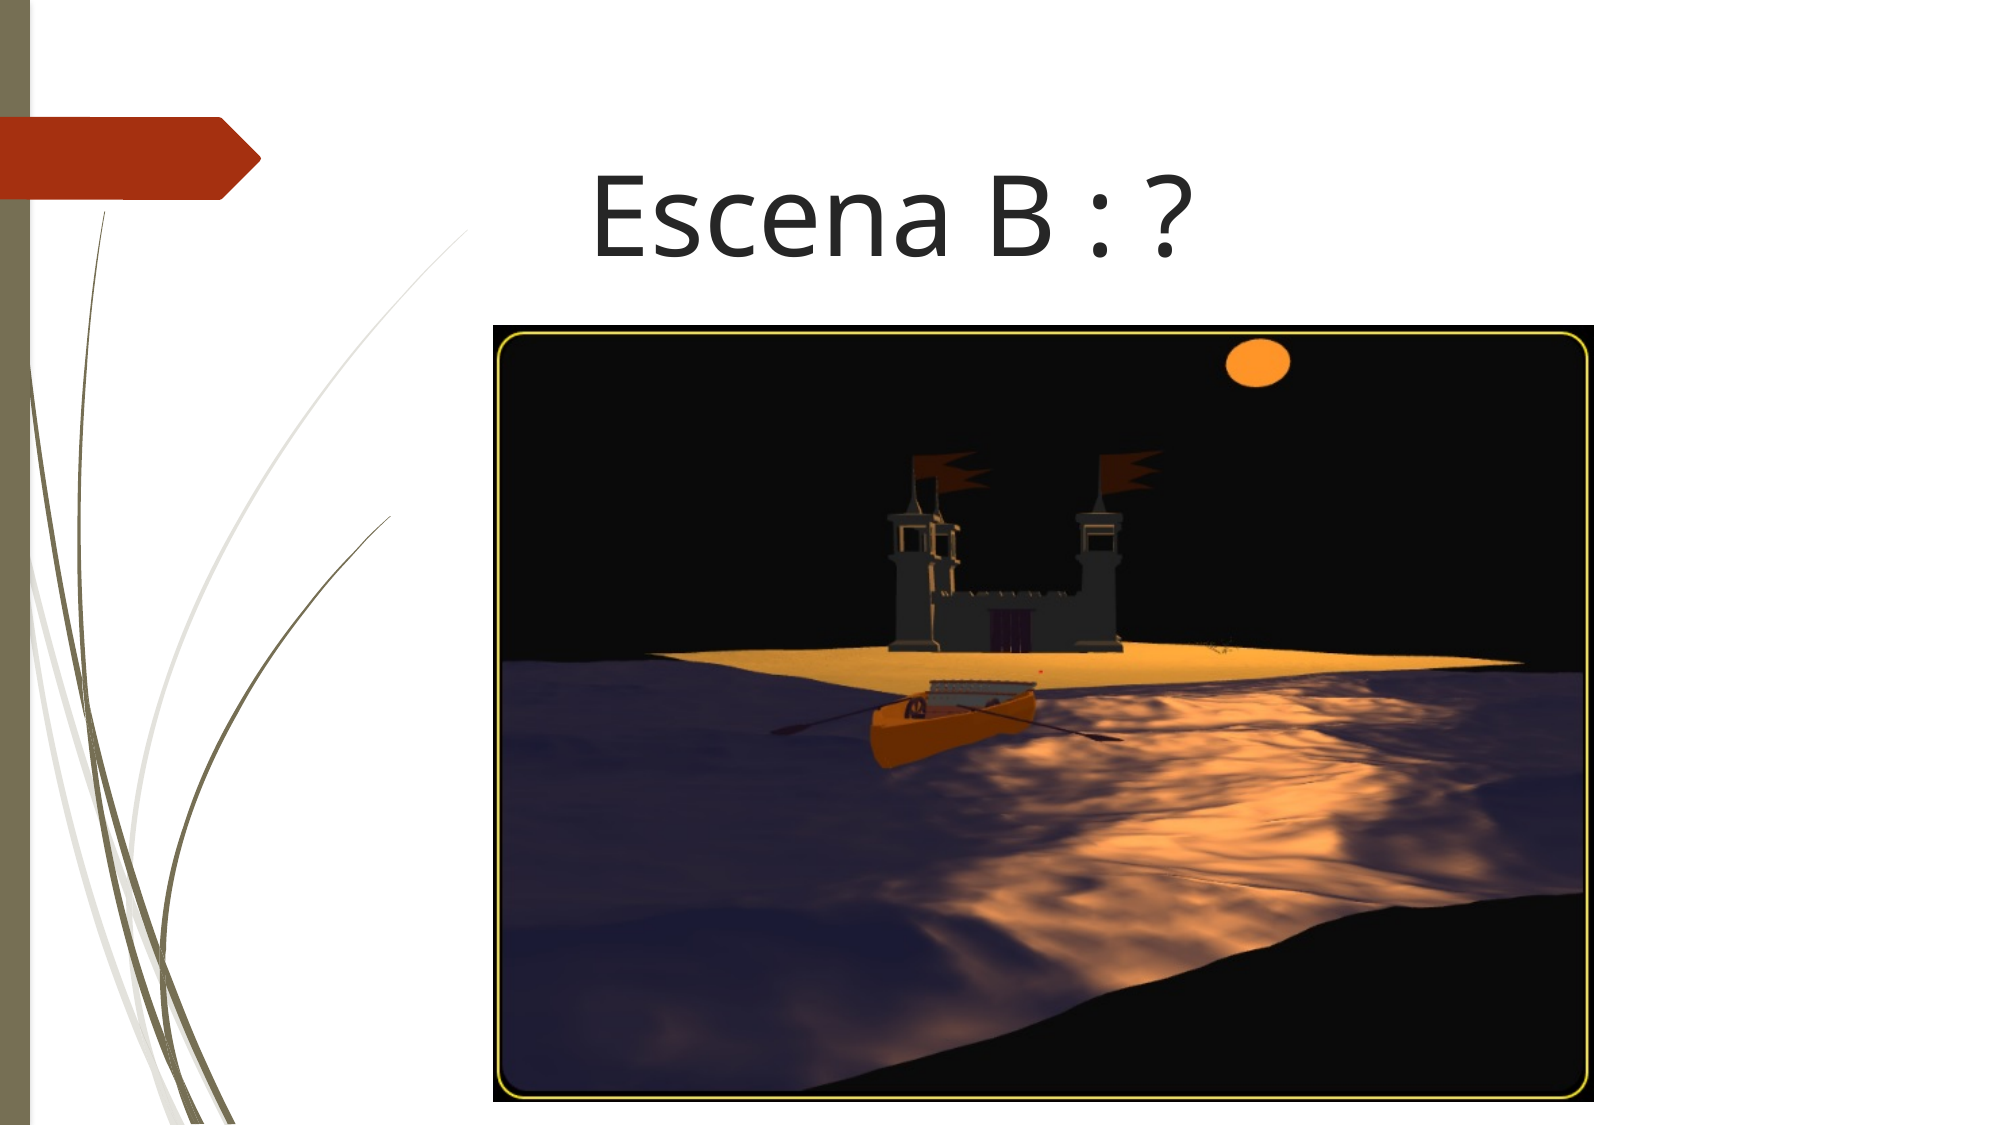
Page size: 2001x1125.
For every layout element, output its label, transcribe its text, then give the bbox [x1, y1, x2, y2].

picture [493, 324, 1595, 1102]
text_box Escena B : ? [423, 136, 1348, 347]
